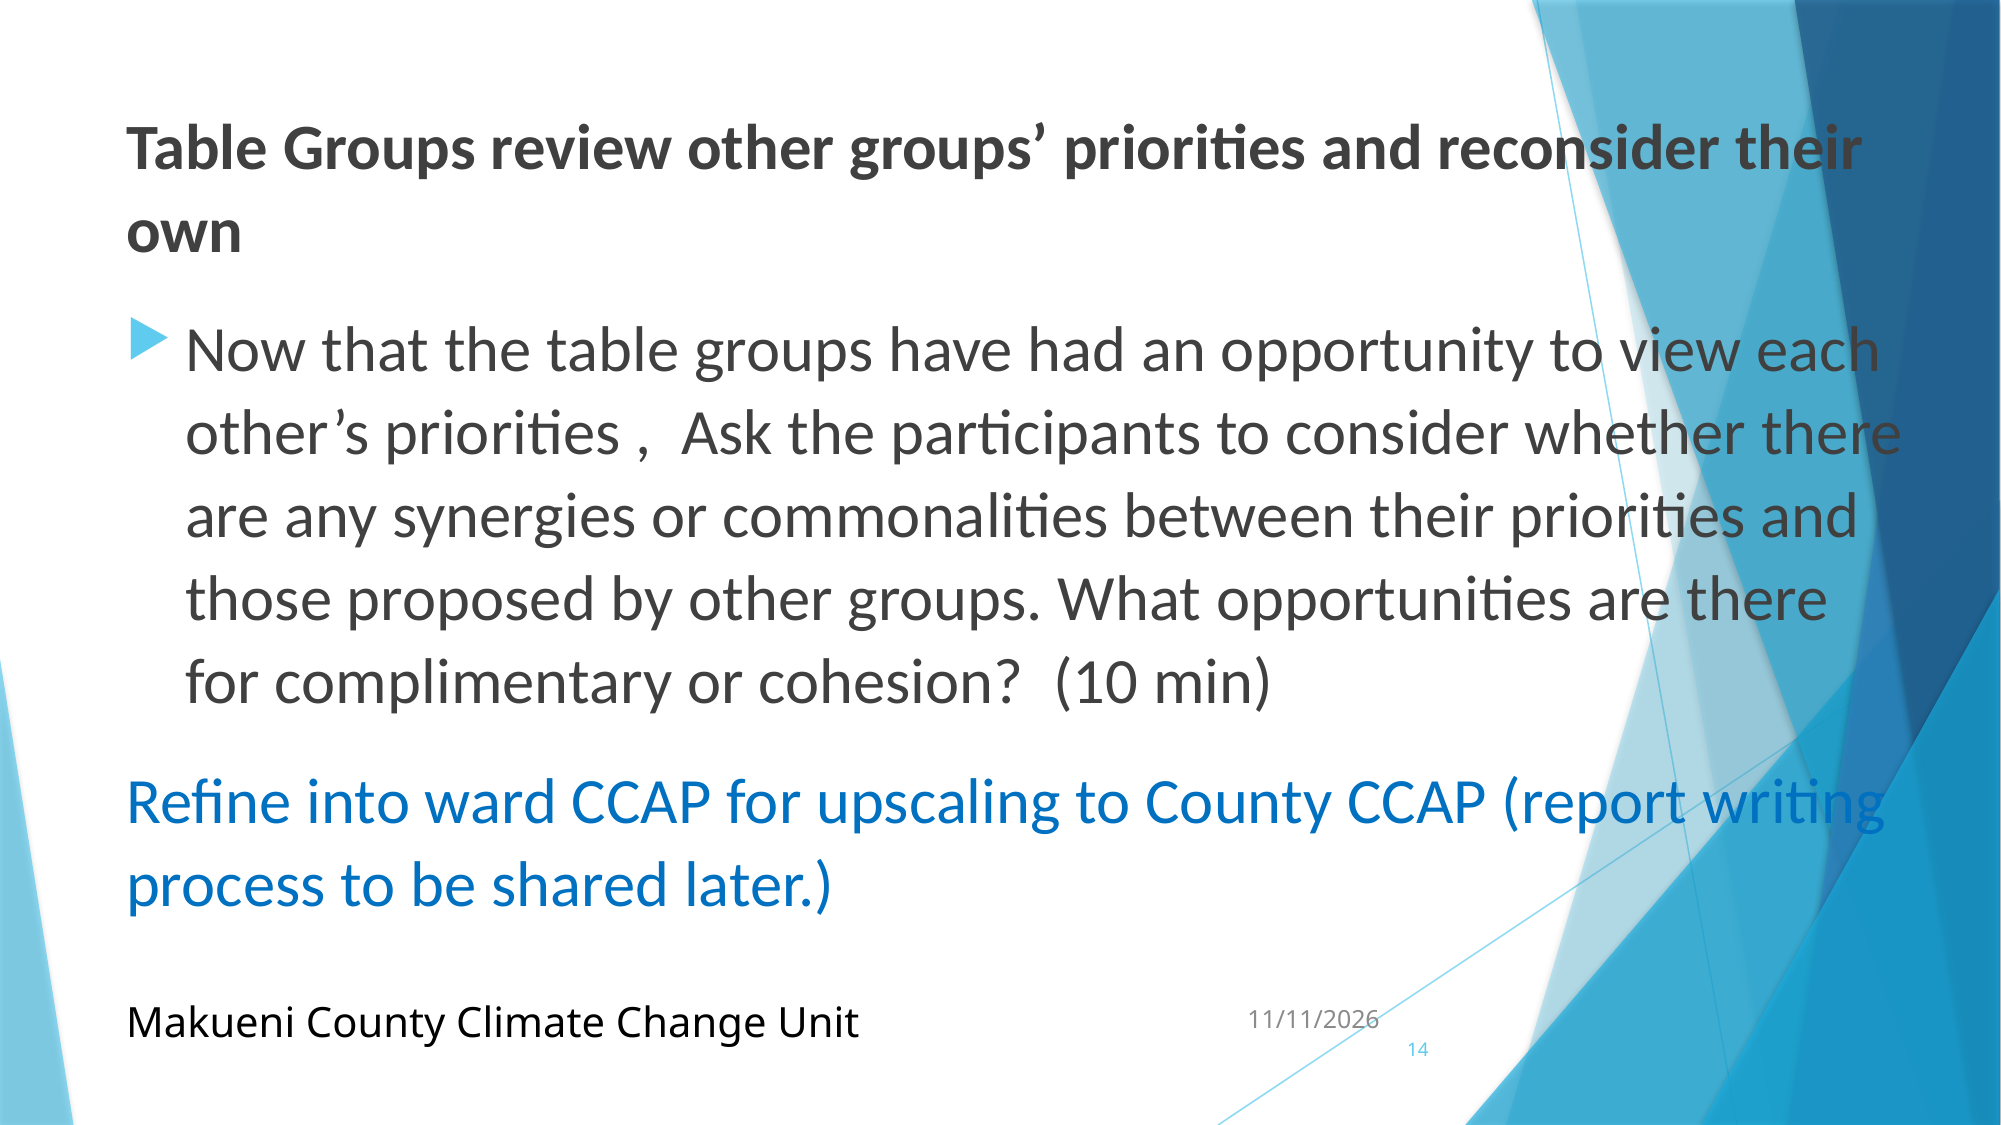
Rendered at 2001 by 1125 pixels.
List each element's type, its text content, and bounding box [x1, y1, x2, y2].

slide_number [1181, 991, 1395, 1051]
footer Makueni County Climate Change Unit [111, 991, 1145, 1051]
list Table Groups review other groups’ priorities and reconsider their own Now that the table groups have had an opportunity to view each other’s priorities , Ask the participants to consider whether there are any synergies or commonalities between their priorities and those proposed by other groups. What opportunities are there for complimentary or cohesion? (10 min) Refine into ward CCAP for upscaling to County CCAP (report writing process to be shared later.) [111, 91, 1925, 962]
slide_number 14 [1331, 1021, 1444, 1081]
